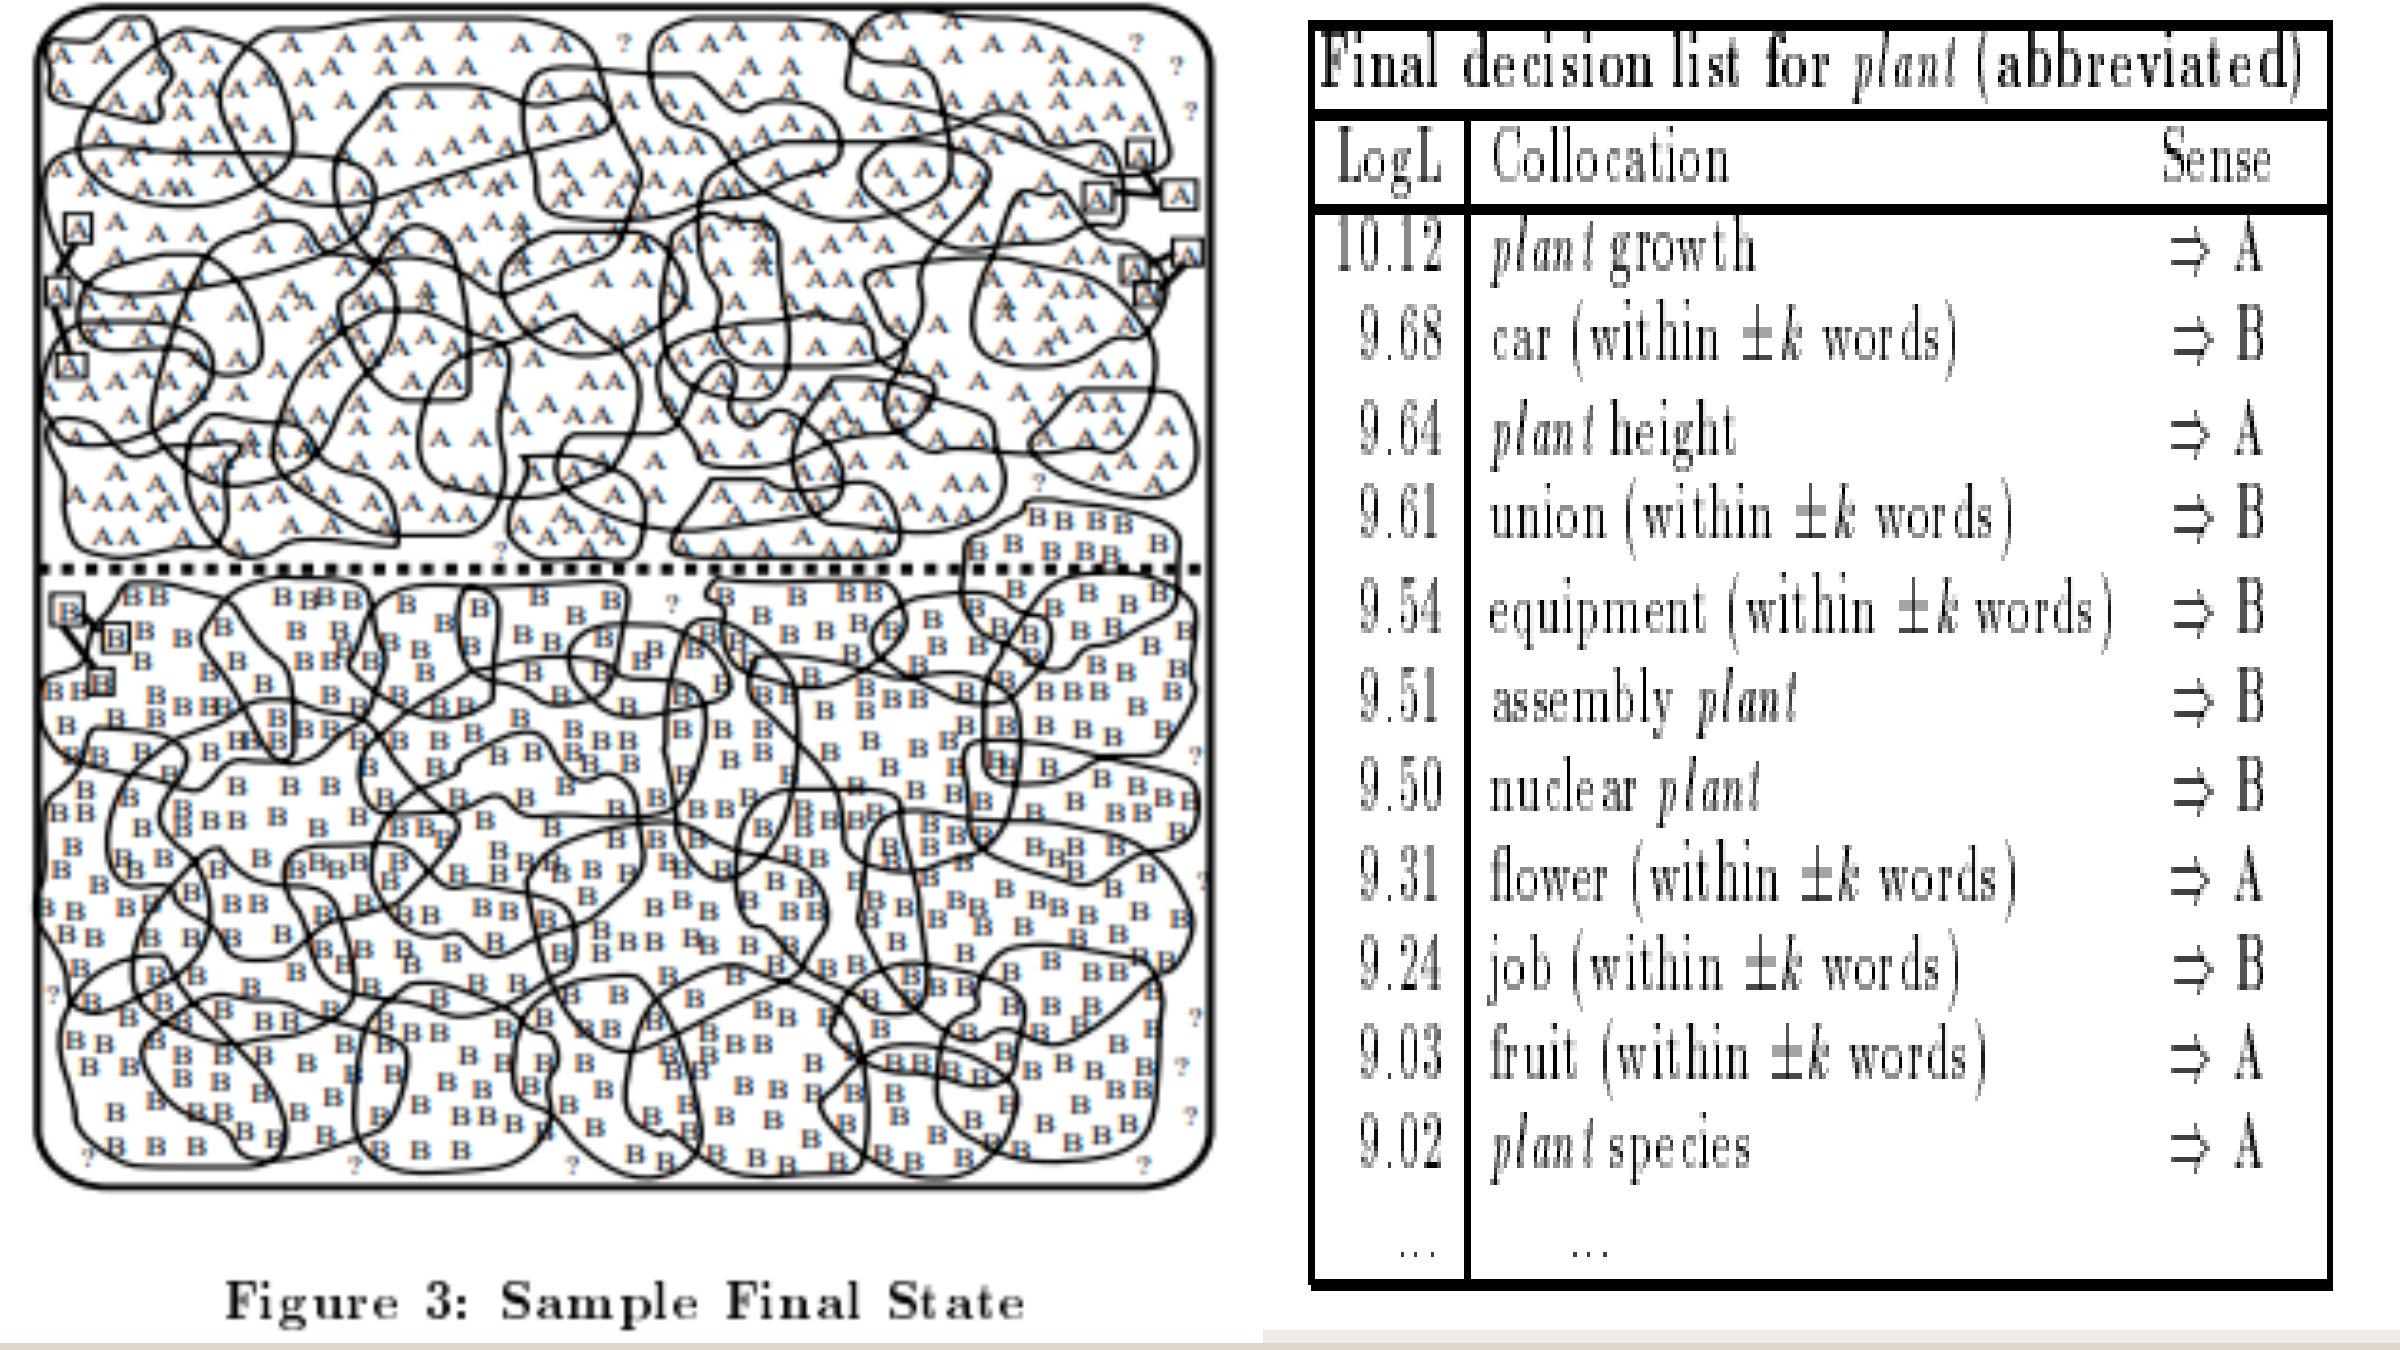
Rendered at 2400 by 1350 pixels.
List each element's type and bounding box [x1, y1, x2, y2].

text_box [0, 1343, 2400, 1350]
picture [0, 0, 2400, 1344]
text_box [1263, 1330, 2400, 1343]
